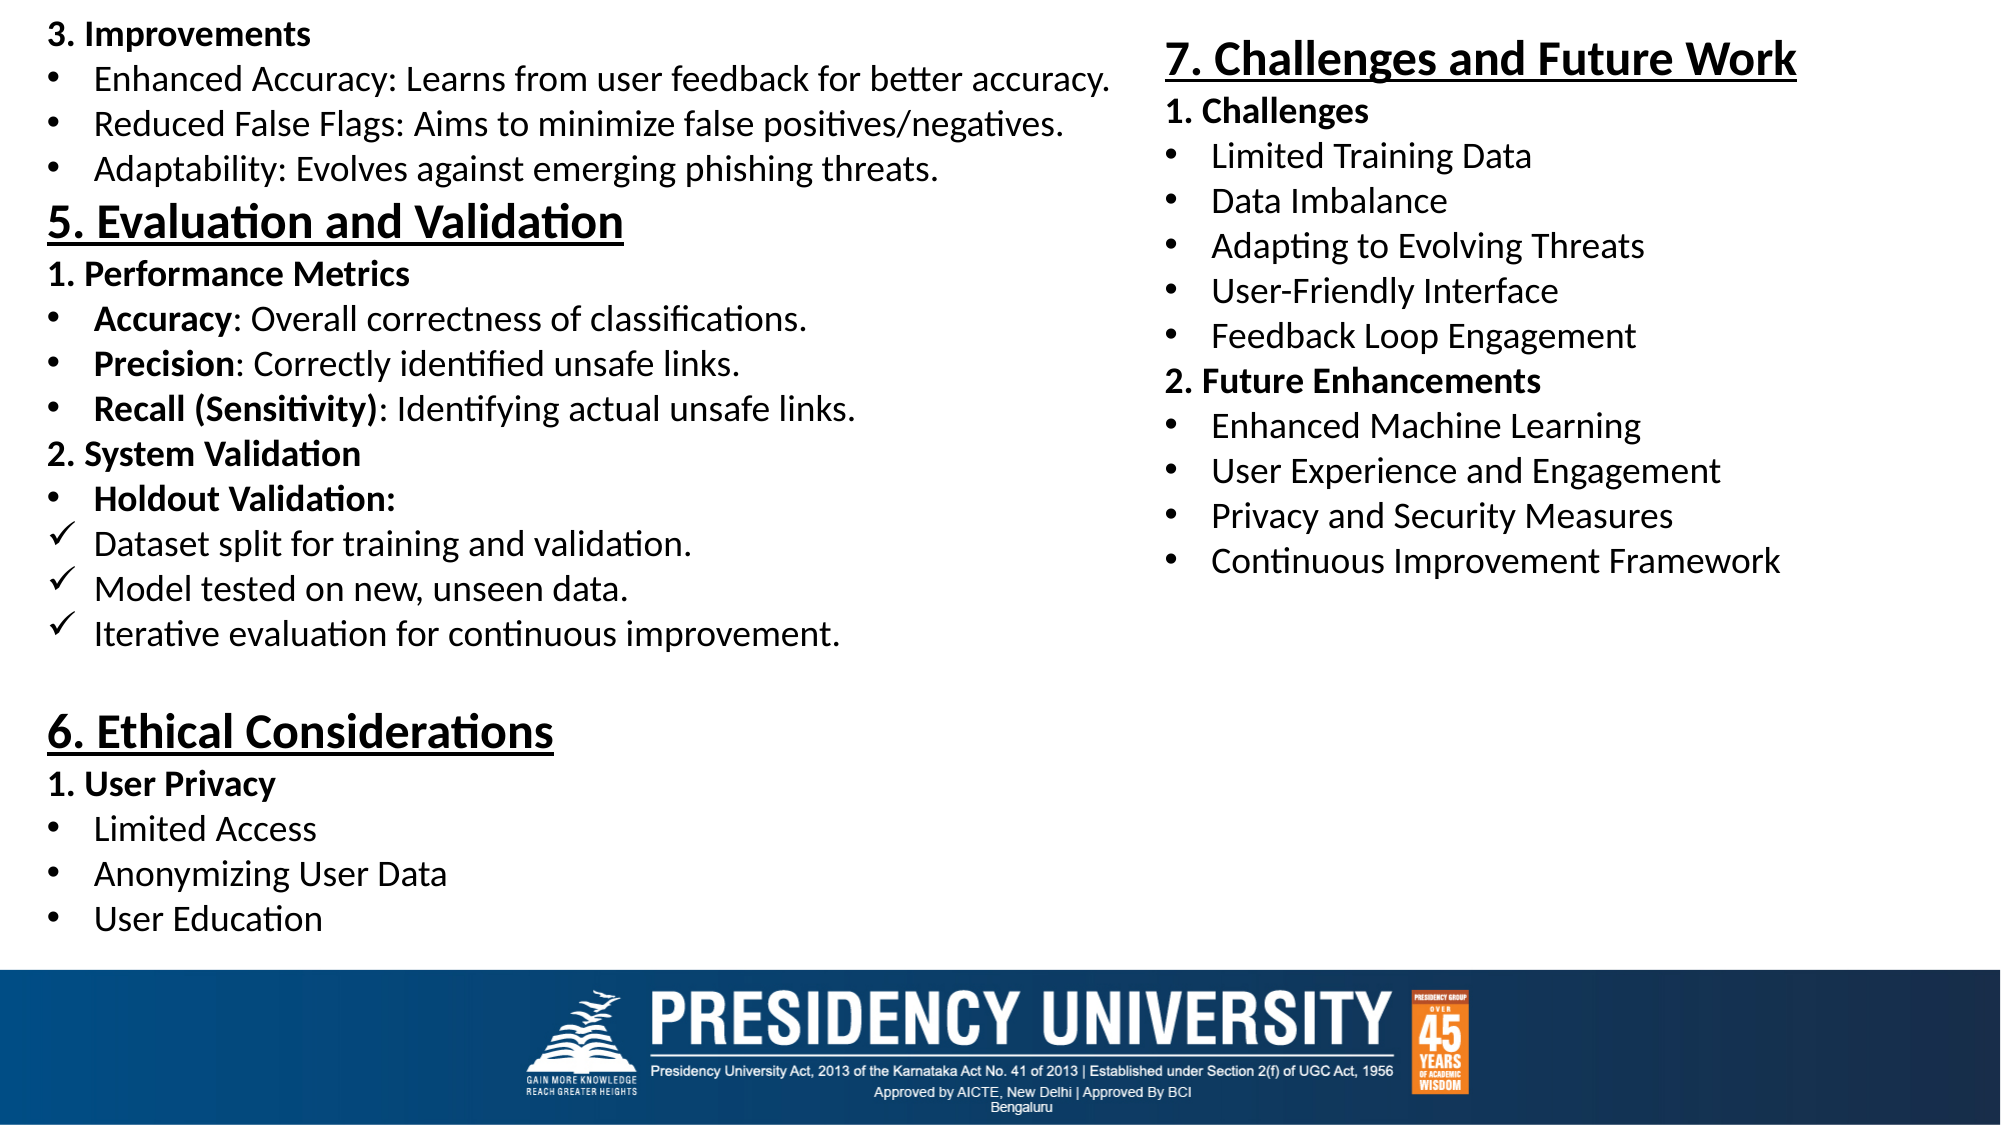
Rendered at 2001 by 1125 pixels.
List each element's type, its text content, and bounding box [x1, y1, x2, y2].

text_box 3. Improvements Enhanced Accuracy: Learns from user feedback for better accuracy. Reduced False Flags: Aims to minimize false positives/negatives. Adaptability: Evolves against emerging phishing threats. 5. Evaluation and Validation 1. Performance Metrics Accuracy: Overall correctness of classifications. Precision: Correctly identified unsafe links. Recall (Sensitivity): Identifying actual unsafe links. 2. System Validation Holdout Validation: Dataset split for training and validation. Model tested on new, unseen data. Iterative evaluation for continuous improvement. 6. Ethical Considerations 1. User Privacy Limited Access Anonymizing User Data User Education [32, 1, 1439, 1037]
picture [0, 0, 2001, 1125]
text_box 7. Challenges and Future Work 1. Challenges Limited Training Data Data Imbalance Adapting to Evolving Threats User-Friendly Interface Feedback Loop Engagement 2. Future Enhancements Enhanced Machine Learning User Experience and Engagement Privacy and Security Measures Continuous Improvement Framework [1149, 18, 1813, 634]
